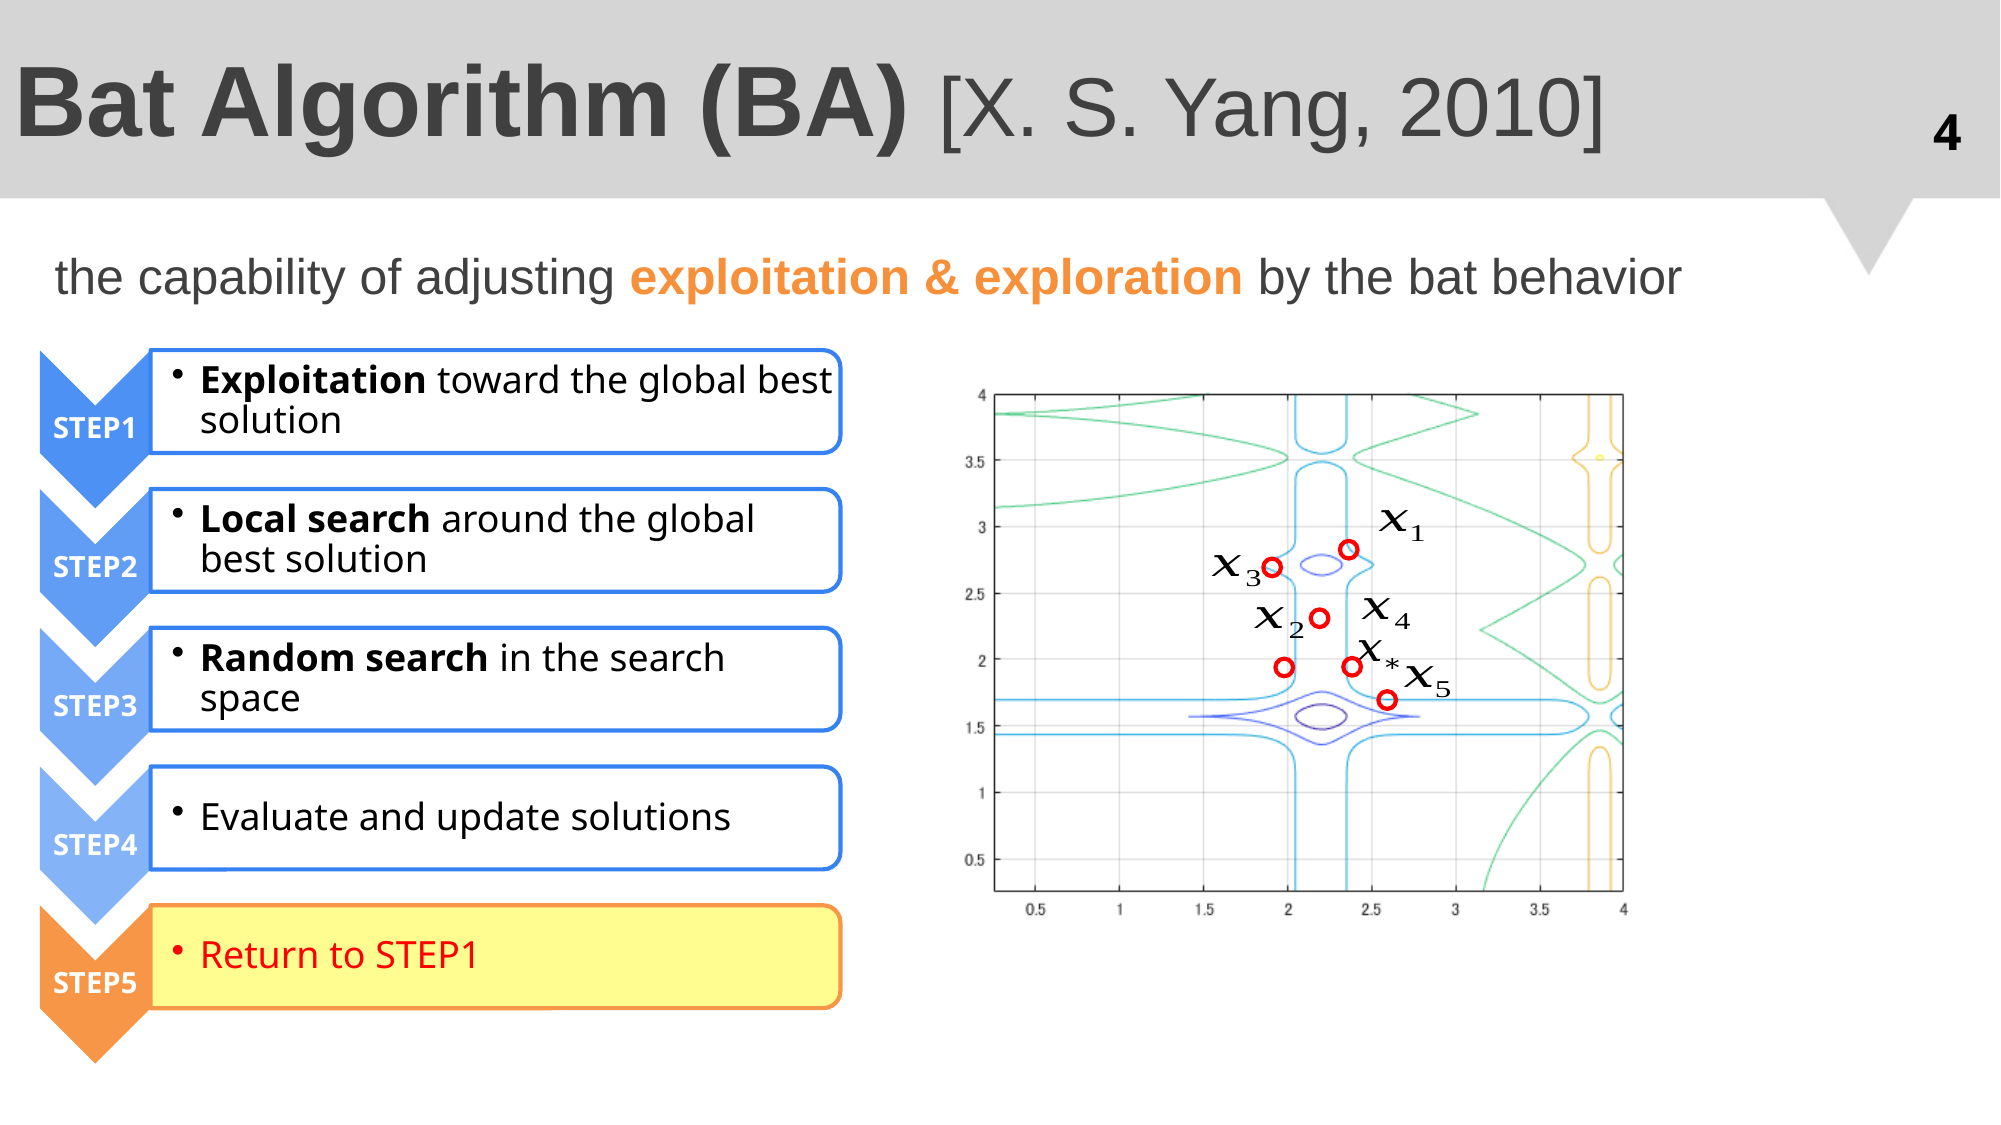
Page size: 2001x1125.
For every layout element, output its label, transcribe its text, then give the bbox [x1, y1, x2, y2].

picture [0, 0, 2001, 1125]
title Bat Algorithm (BA) [X. S. Yang, 2010] [0, 0, 2000, 194]
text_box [39, 349, 841, 1065]
text_box 4 [1769, 93, 1977, 168]
list the capability of adjusting exploitation & exploration by the bat behavior [39, 224, 1948, 326]
